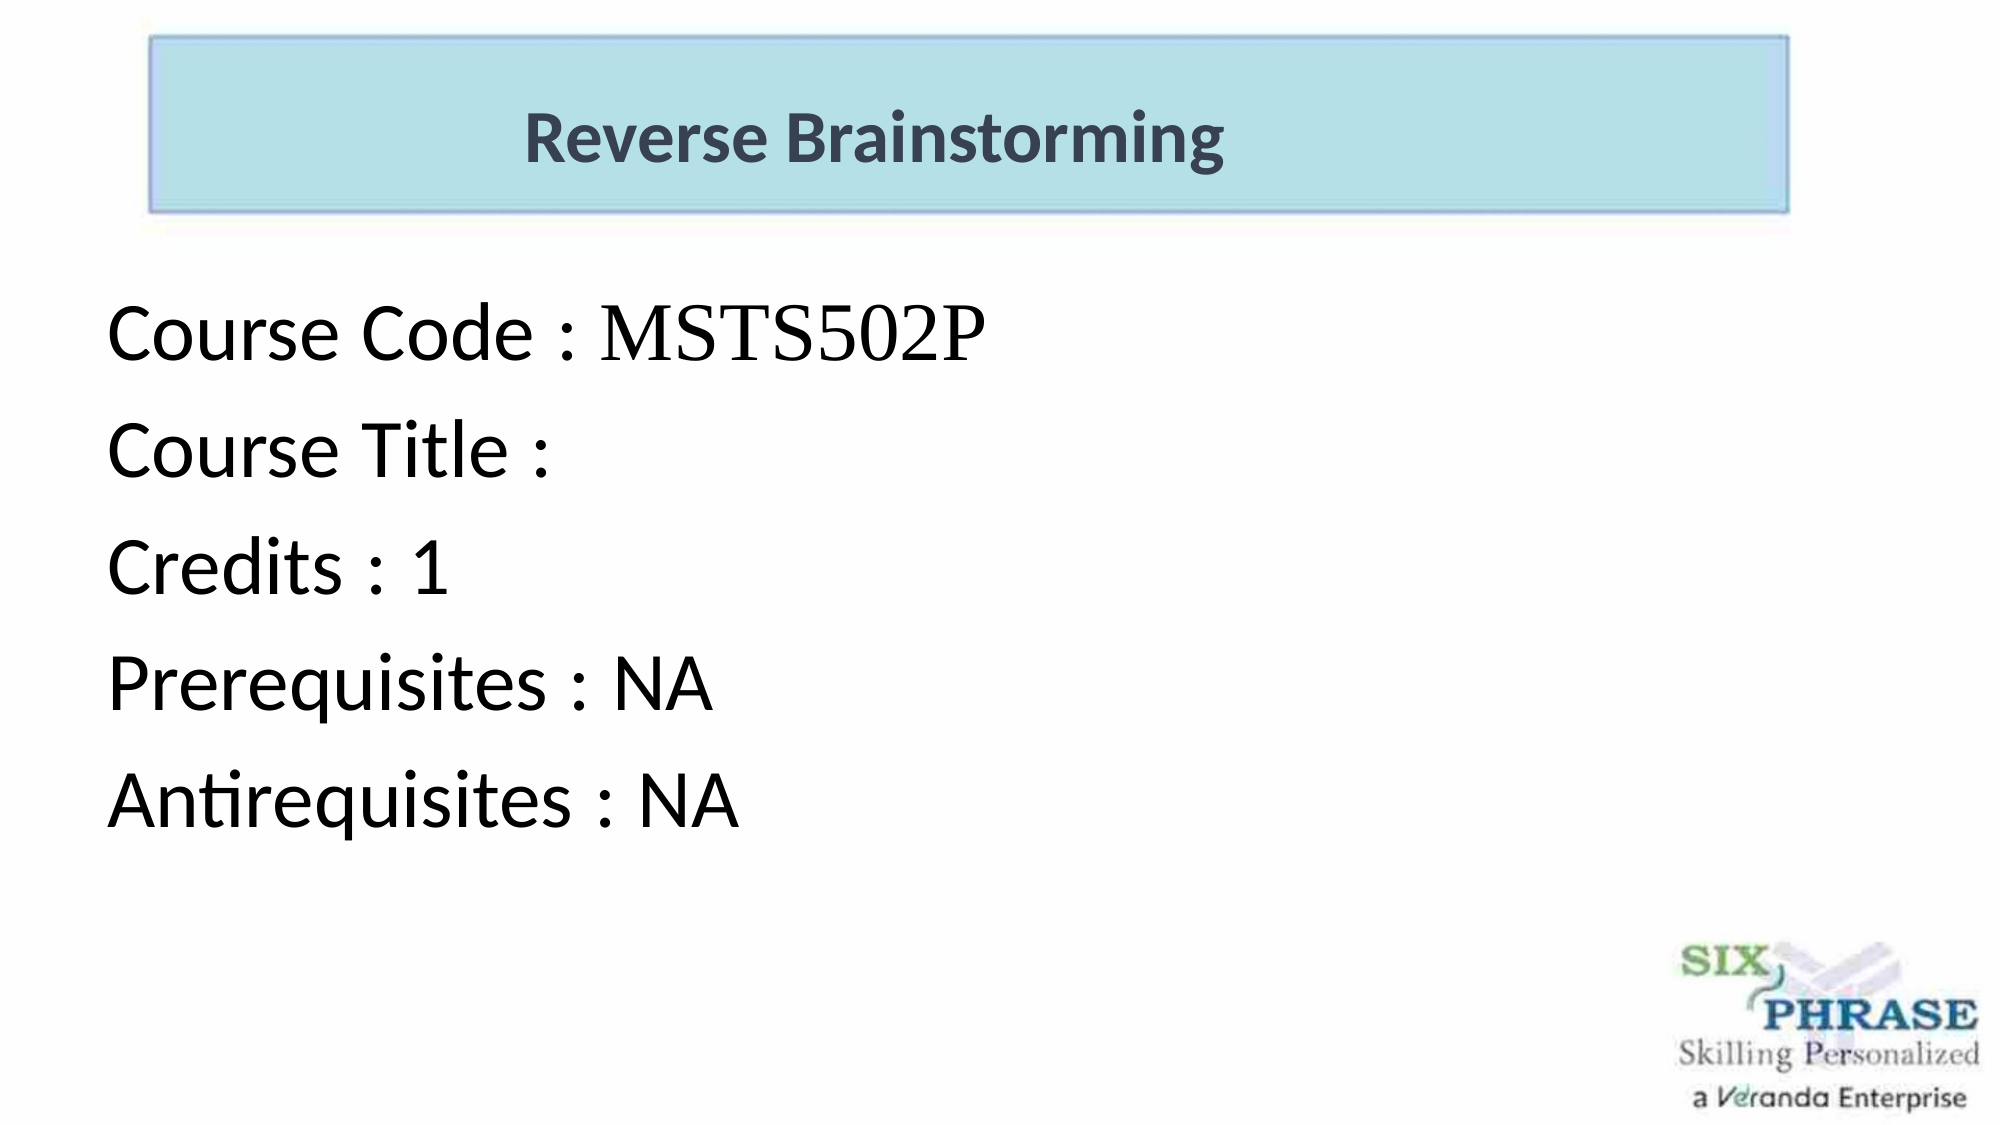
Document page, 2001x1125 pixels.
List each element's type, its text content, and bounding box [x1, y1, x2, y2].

text_box Reverse Brainstorming [524, 70, 1447, 178]
text_box Course Code : MSTS502P Course Title : Credits : 1 Prerequisites : NA Antirequisites : NA [107, 277, 1211, 844]
text_box [0, 0, 2000, 1125]
